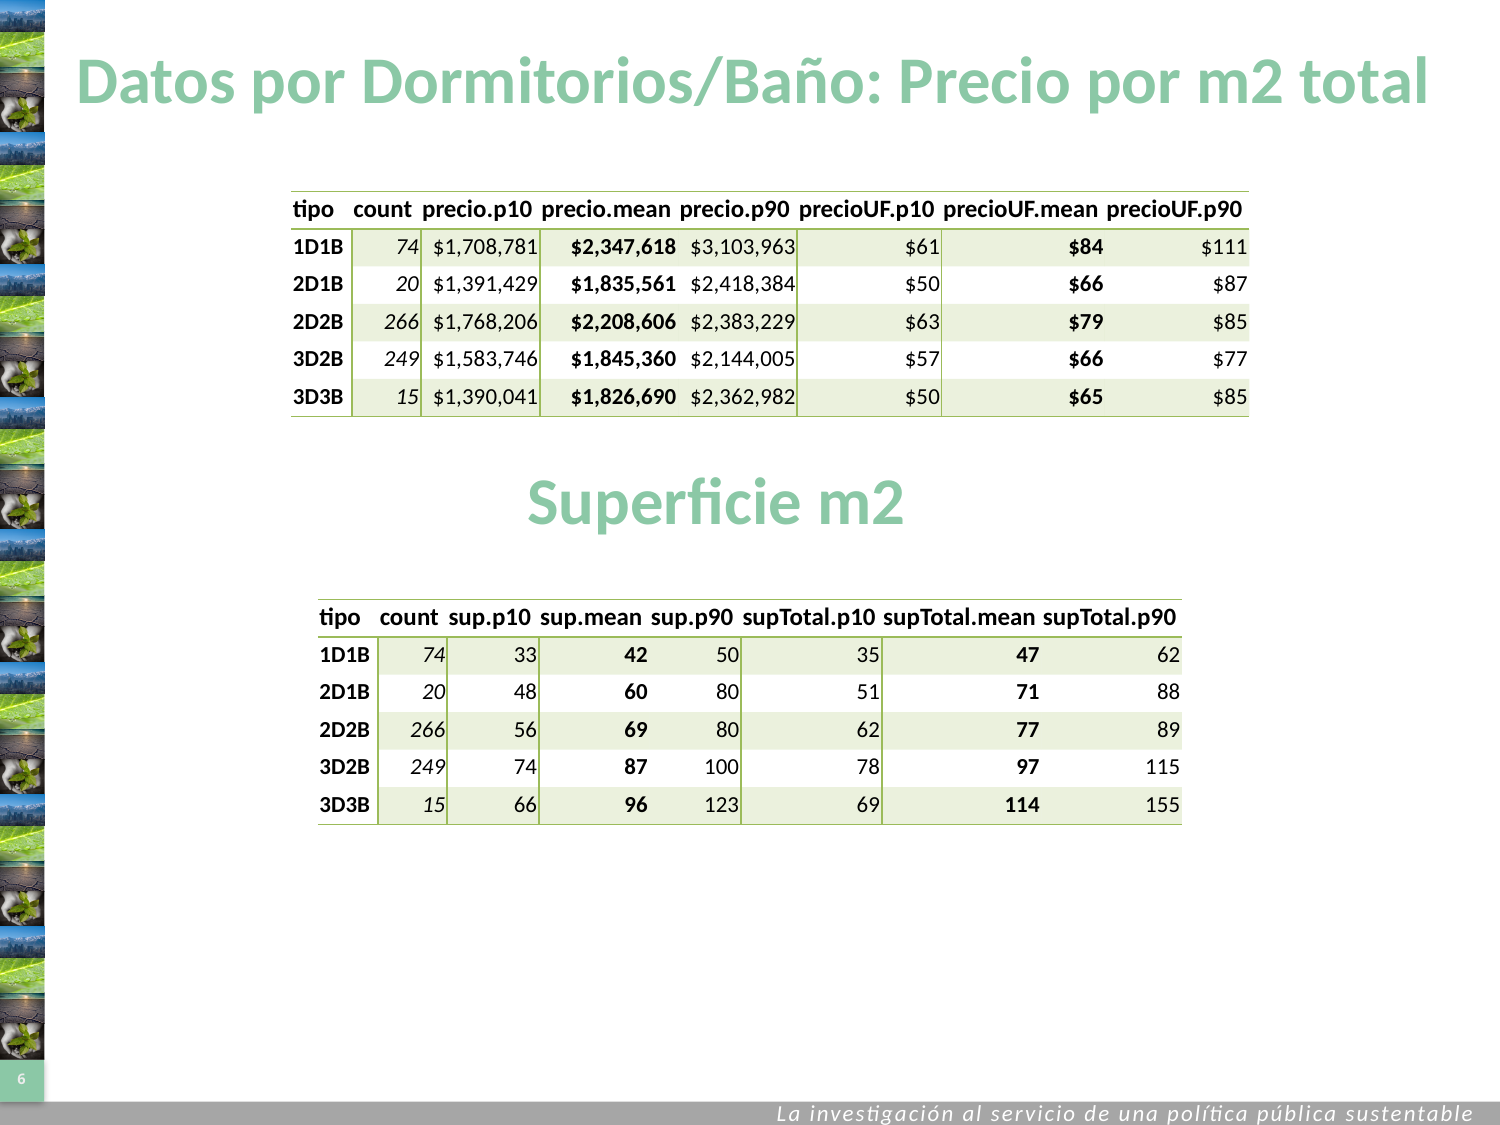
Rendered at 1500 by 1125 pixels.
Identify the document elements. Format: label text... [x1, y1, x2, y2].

table_cell 2D2B [291, 304, 351, 341]
table_cell 66 [448, 787, 538, 824]
table_cell 62 [1041, 638, 1182, 675]
table_header tipo [318, 600, 378, 636]
table_header precioUF.mean [942, 192, 1105, 228]
table_cell 2D2B [318, 712, 377, 750]
text_box Superficie m2 [16, 439, 1417, 577]
table_cell $2,208,606 [541, 304, 678, 341]
table_cell $2,144,005 [678, 341, 796, 379]
table_cell 3D2B [318, 750, 377, 787]
table_cell $3,103,963 [678, 230, 796, 266]
table_cell $79 [942, 304, 1105, 341]
table_cell $66 [942, 266, 1105, 304]
table_cell 3D3B [291, 379, 351, 416]
table_cell 1D1B [291, 230, 351, 266]
table_cell 74 [353, 230, 420, 266]
table_cell 20 [353, 266, 420, 304]
table_header sup.p90 [649, 600, 741, 636]
table_cell $2,383,229 [678, 304, 796, 341]
table_cell $87 [1105, 266, 1249, 304]
table_cell 100 [649, 750, 740, 787]
table_cell 1D1B [318, 638, 377, 675]
table_header count [378, 600, 447, 636]
table_header precio.p90 [678, 192, 797, 228]
table_header supTotal.p10 [741, 600, 882, 636]
table_cell 35 [742, 638, 881, 675]
table_cell 62 [742, 712, 881, 750]
table_cell $63 [798, 304, 941, 341]
table_cell 47 [883, 638, 1041, 675]
table_cell $84 [942, 230, 1105, 266]
table_cell $85 [1105, 379, 1249, 416]
table_cell 87 [540, 750, 649, 787]
title Datos por Dormitorios/Baño: Precio por m2 total [70, 7, 1471, 146]
table_cell 2D1B [318, 675, 377, 712]
table_cell $1,845,360 [541, 341, 678, 379]
table_cell $1,826,690 [541, 379, 678, 416]
table_cell 89 [1041, 712, 1182, 750]
table_cell 60 [540, 675, 649, 712]
table_cell 88 [1041, 675, 1182, 712]
table_cell 48 [448, 675, 538, 712]
table_cell $1,390,041 [422, 379, 539, 416]
table_cell $1,391,429 [422, 266, 539, 304]
table_cell 266 [379, 712, 446, 750]
table_cell $111 [1105, 230, 1249, 266]
table_cell 96 [540, 787, 649, 824]
table_cell 77 [883, 712, 1041, 750]
table_header supTotal.mean [882, 600, 1041, 636]
table_cell 266 [353, 304, 420, 341]
table_cell 80 [649, 712, 740, 750]
table_cell 78 [742, 750, 881, 787]
table_cell 15 [379, 787, 446, 824]
picture [0, 0, 45, 1060]
table_cell 3D2B [291, 341, 351, 379]
table_cell 56 [448, 712, 538, 750]
table_cell $1,583,746 [422, 341, 539, 379]
table_header tipo [291, 192, 352, 228]
table_cell 71 [883, 675, 1041, 712]
table_header supTotal.p90 [1041, 600, 1182, 636]
table_cell $50 [798, 379, 941, 416]
table_cell 114 [883, 787, 1041, 824]
table_cell $1,768,206 [422, 304, 539, 341]
table_cell $61 [798, 230, 941, 266]
table_cell 51 [742, 675, 881, 712]
table_cell $2,362,982 [678, 379, 796, 416]
table_cell 155 [1041, 787, 1182, 824]
table_cell 2D1B [291, 266, 351, 304]
table_cell 249 [353, 341, 420, 379]
table_cell 33 [448, 638, 538, 675]
table_cell 123 [649, 787, 740, 824]
table_cell $2,347,618 [541, 230, 678, 266]
table_cell 42 [540, 638, 649, 675]
table_cell $57 [798, 341, 941, 379]
table_cell 249 [379, 750, 446, 787]
table_cell $85 [1105, 304, 1249, 341]
table_cell $77 [1105, 341, 1249, 379]
table_cell $65 [942, 379, 1105, 416]
table_header precio.mean [540, 192, 678, 228]
table_header count [352, 192, 421, 228]
table_header sup.p10 [447, 600, 539, 636]
table_cell $1,835,561 [541, 266, 678, 304]
table_header precioUF.p10 [797, 192, 942, 228]
table_cell 69 [540, 712, 649, 750]
table_header precio.p10 [421, 192, 540, 228]
table_cell $66 [942, 341, 1105, 379]
table_header sup.mean [539, 600, 649, 636]
table_cell 3D3B [318, 787, 377, 824]
table_cell 74 [448, 750, 538, 787]
table_cell 20 [379, 675, 446, 712]
table_cell 50 [649, 638, 740, 675]
table_cell $2,418,384 [678, 266, 796, 304]
table_header precioUF.p90 [1105, 192, 1249, 228]
table_cell 97 [883, 750, 1041, 787]
table_cell 74 [379, 638, 446, 675]
table_cell 80 [649, 675, 740, 712]
table_cell 69 [742, 787, 881, 824]
table_cell 15 [353, 379, 420, 416]
table_cell $50 [798, 266, 941, 304]
table_cell 115 [1041, 750, 1182, 787]
table_cell $1,708,781 [422, 230, 539, 266]
